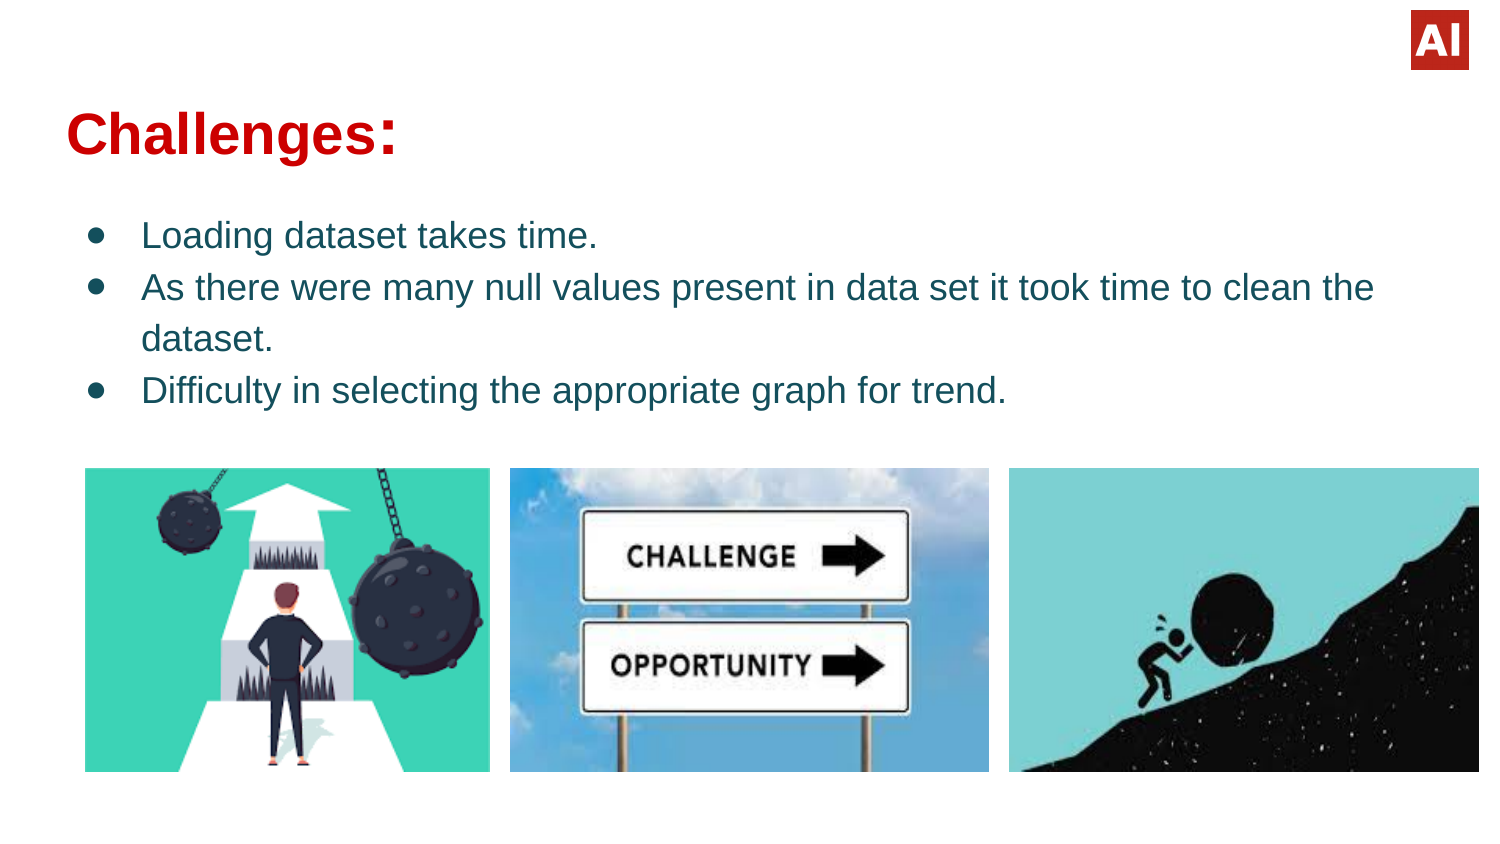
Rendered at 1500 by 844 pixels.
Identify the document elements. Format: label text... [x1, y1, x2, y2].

picture [85, 468, 491, 773]
list Loading dataset takes time. As there were many null values present in data set it took time to clean the dataset. Difficulty in selecting the appropriate graph for trend. [51, 189, 1449, 750]
title Challenges: [51, 72, 1449, 167]
picture [510, 468, 990, 773]
picture [1009, 468, 1479, 773]
picture [1411, 10, 1469, 70]
